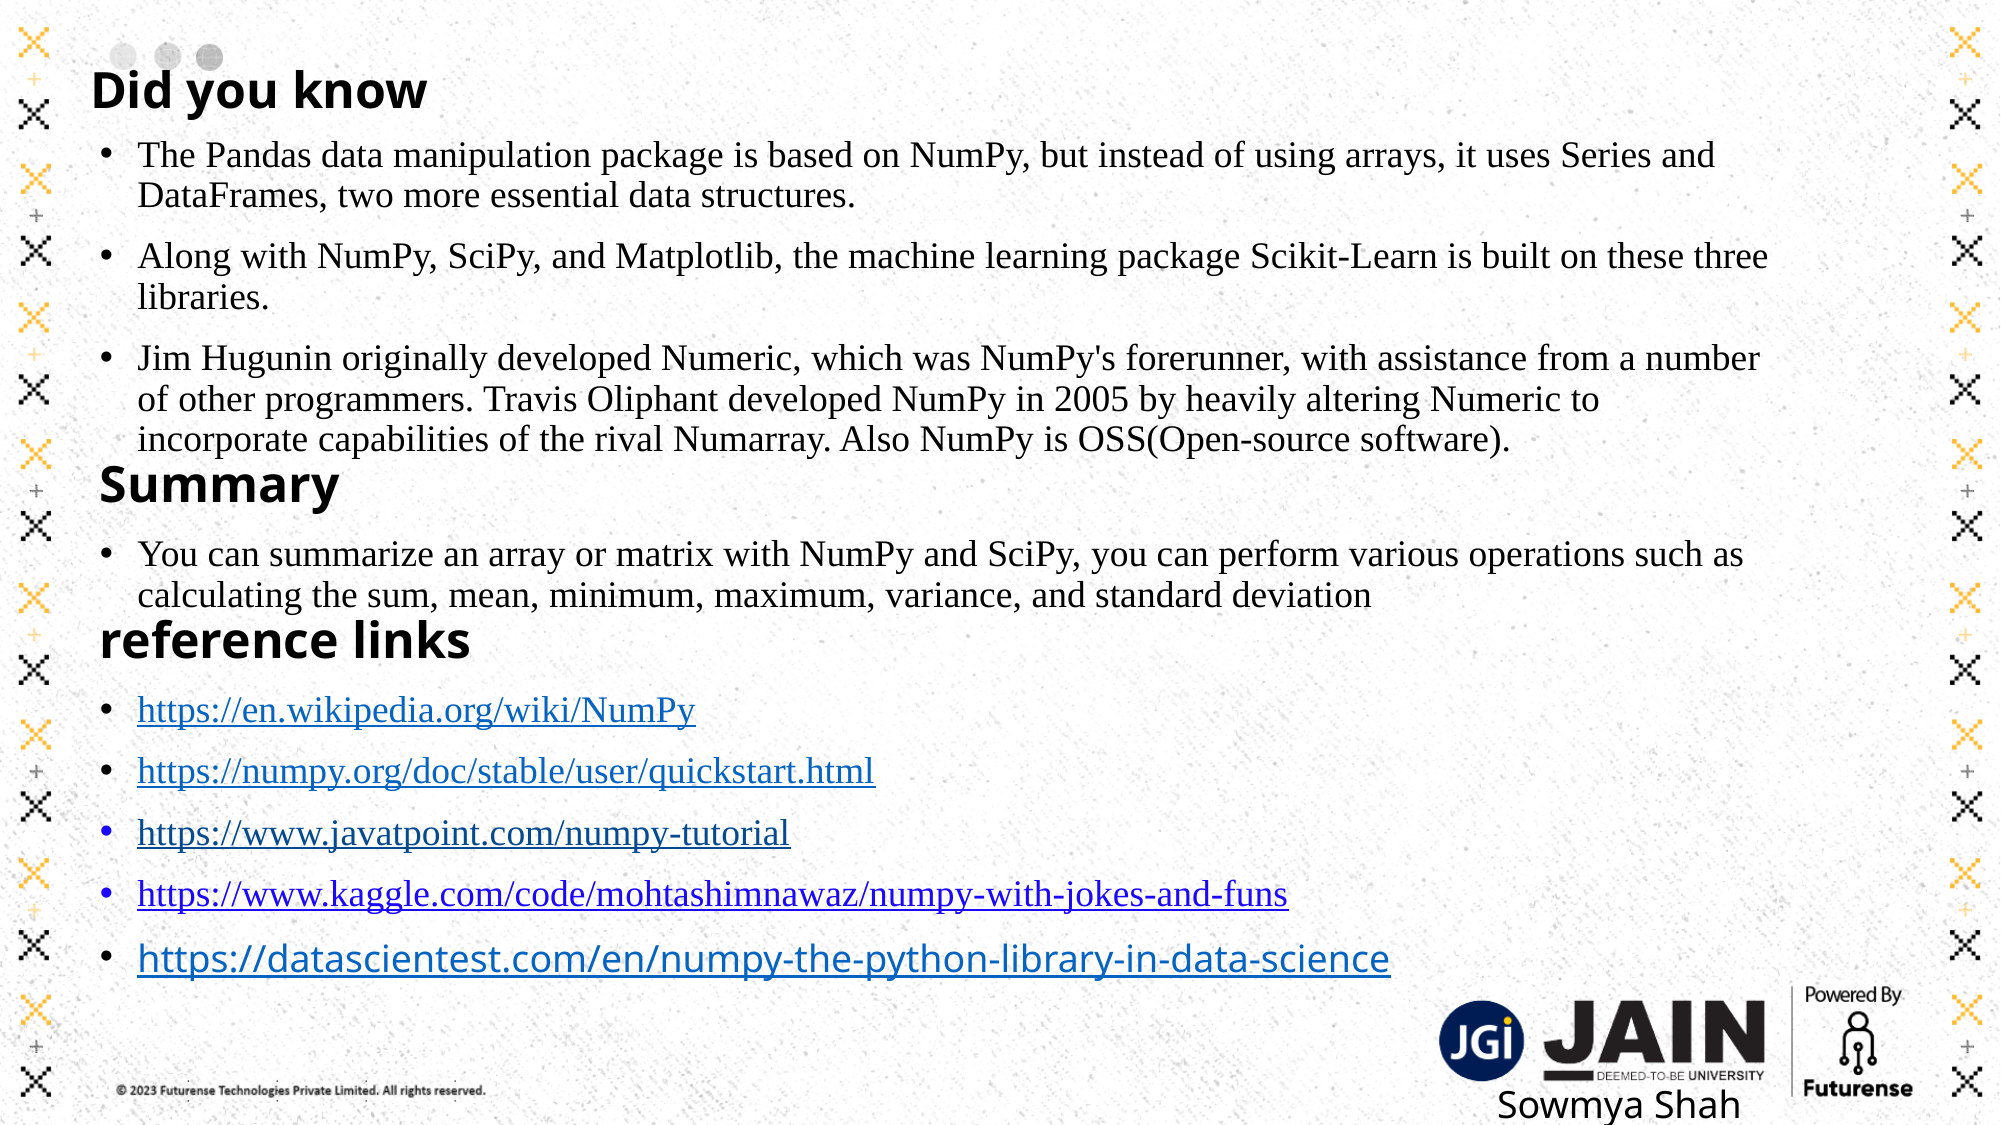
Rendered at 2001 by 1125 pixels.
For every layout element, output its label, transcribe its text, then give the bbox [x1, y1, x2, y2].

text_box Sowmya Shah [1482, 1073, 1790, 1125]
title Did you know [75, 41, 1780, 128]
list The Pandas data manipulation package is based on NumPy, but instead of using arrays, it uses Series and DataFrames, two more essential data structures. Along with NumPy, SciPy, and Matplotlib, the machine learning package Scikit-Learn is built on these three libraries. Jim Hugunin originally developed Numeric, which was NumPy's forerunner, with assistance from a number of other programmers. Travis Oliphant developed NumPy in 2005 by heavily altering Numeric to incorporate capabilities of the rival Numarray. Also NumPy is OSS(Open-source software). Summary You can summarize an array or matrix with NumPy and SciPy, you can perform various operations such as calculating the sum, mean, minimum, maximum, variance, and standard deviation reference links https://en.wikipedia.org/wiki/NumPy https://numpy.org/doc/stable/user/quickstart.html https://www.javatpoint.com/numpy-tutorial https://www.kaggle.com/code/mohtashimnawaz/numpy-with-jokes-and-funs https://datascientest.com/en/numpy-the-python-library-in-data-science [85, 127, 1790, 1002]
picture [0, 0, 2001, 1125]
